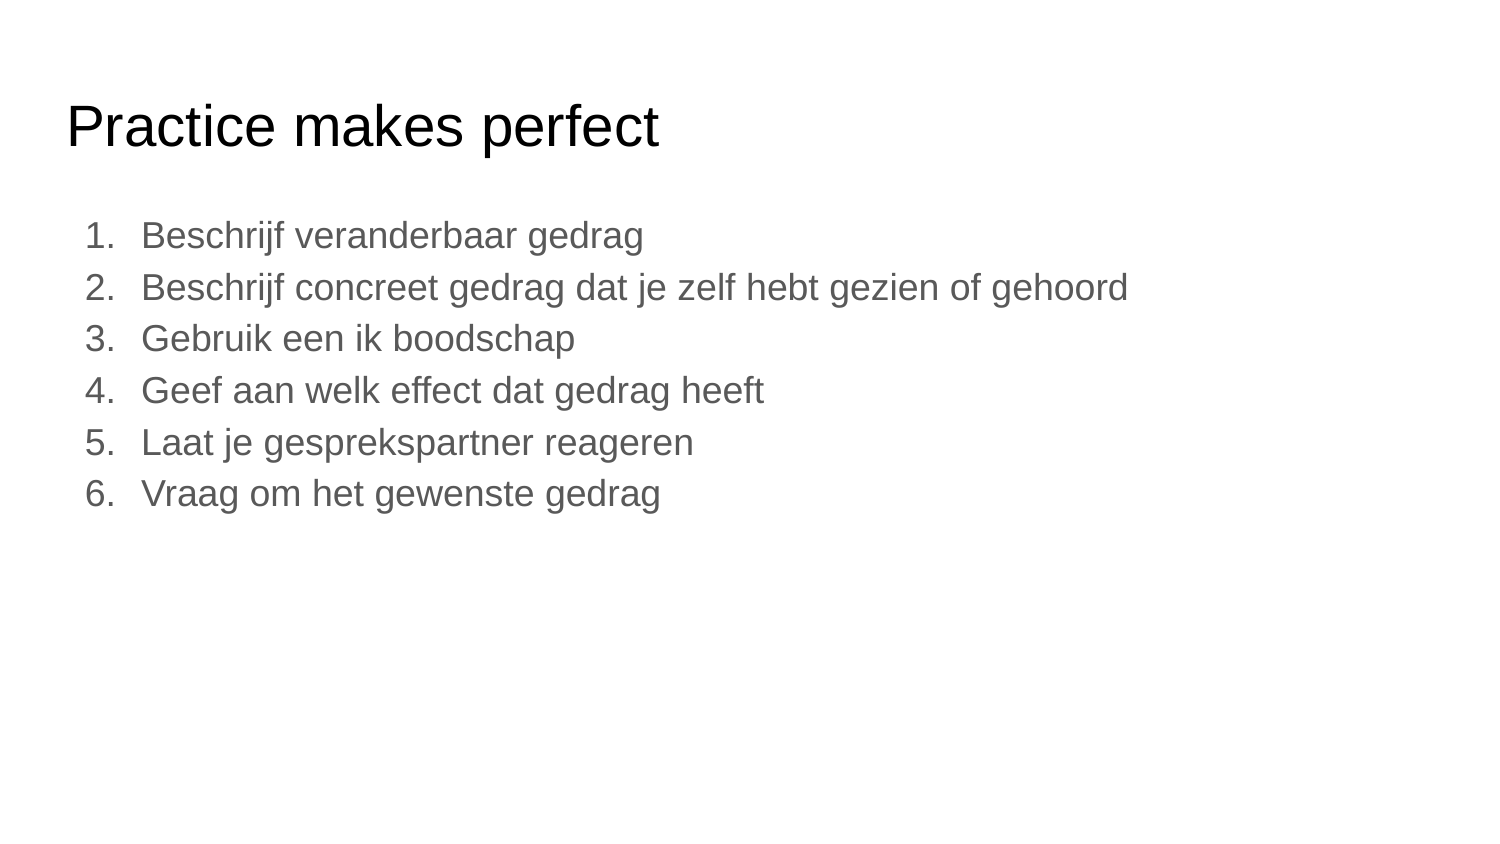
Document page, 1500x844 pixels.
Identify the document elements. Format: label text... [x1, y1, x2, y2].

title Practice makes perfect [51, 72, 1449, 167]
list Beschrijf veranderbaar gedrag Beschrijf concreet gedrag dat je zelf hebt gezien of gehoord Gebruik een ik boodschap Geef aan welk effect dat gedrag heeft Laat je gesprekspartner reageren Vraag om het gewenste gedrag [51, 189, 1449, 750]
